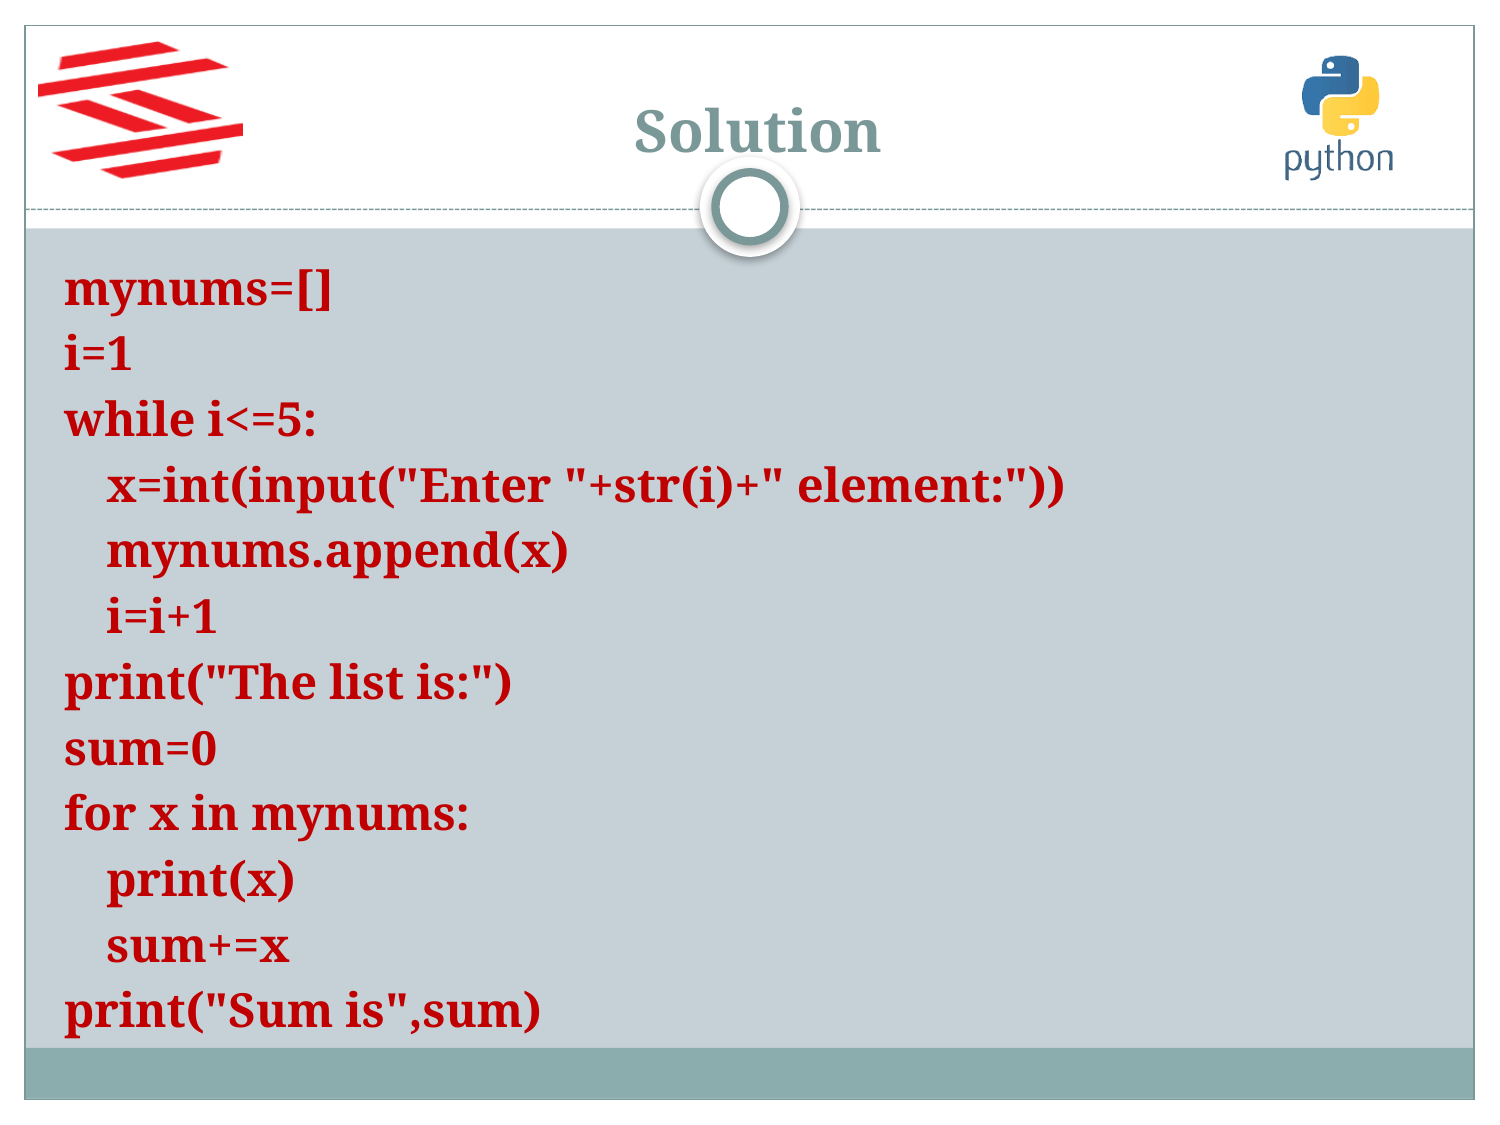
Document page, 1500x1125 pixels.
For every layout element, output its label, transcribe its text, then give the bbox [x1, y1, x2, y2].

picture [37, 40, 243, 185]
list mynums=[] i=1 while i<=5: x=int(input("Enter "+str(i)+" element:")) mynums.append(x) i=i+1 print("The list is:") sum=0 for x in mynums: print(x) sum+=x print("Sum is",sum) [49, 250, 1445, 1047]
title Solution [248, 46, 1459, 172]
picture [1206, 53, 1471, 186]
